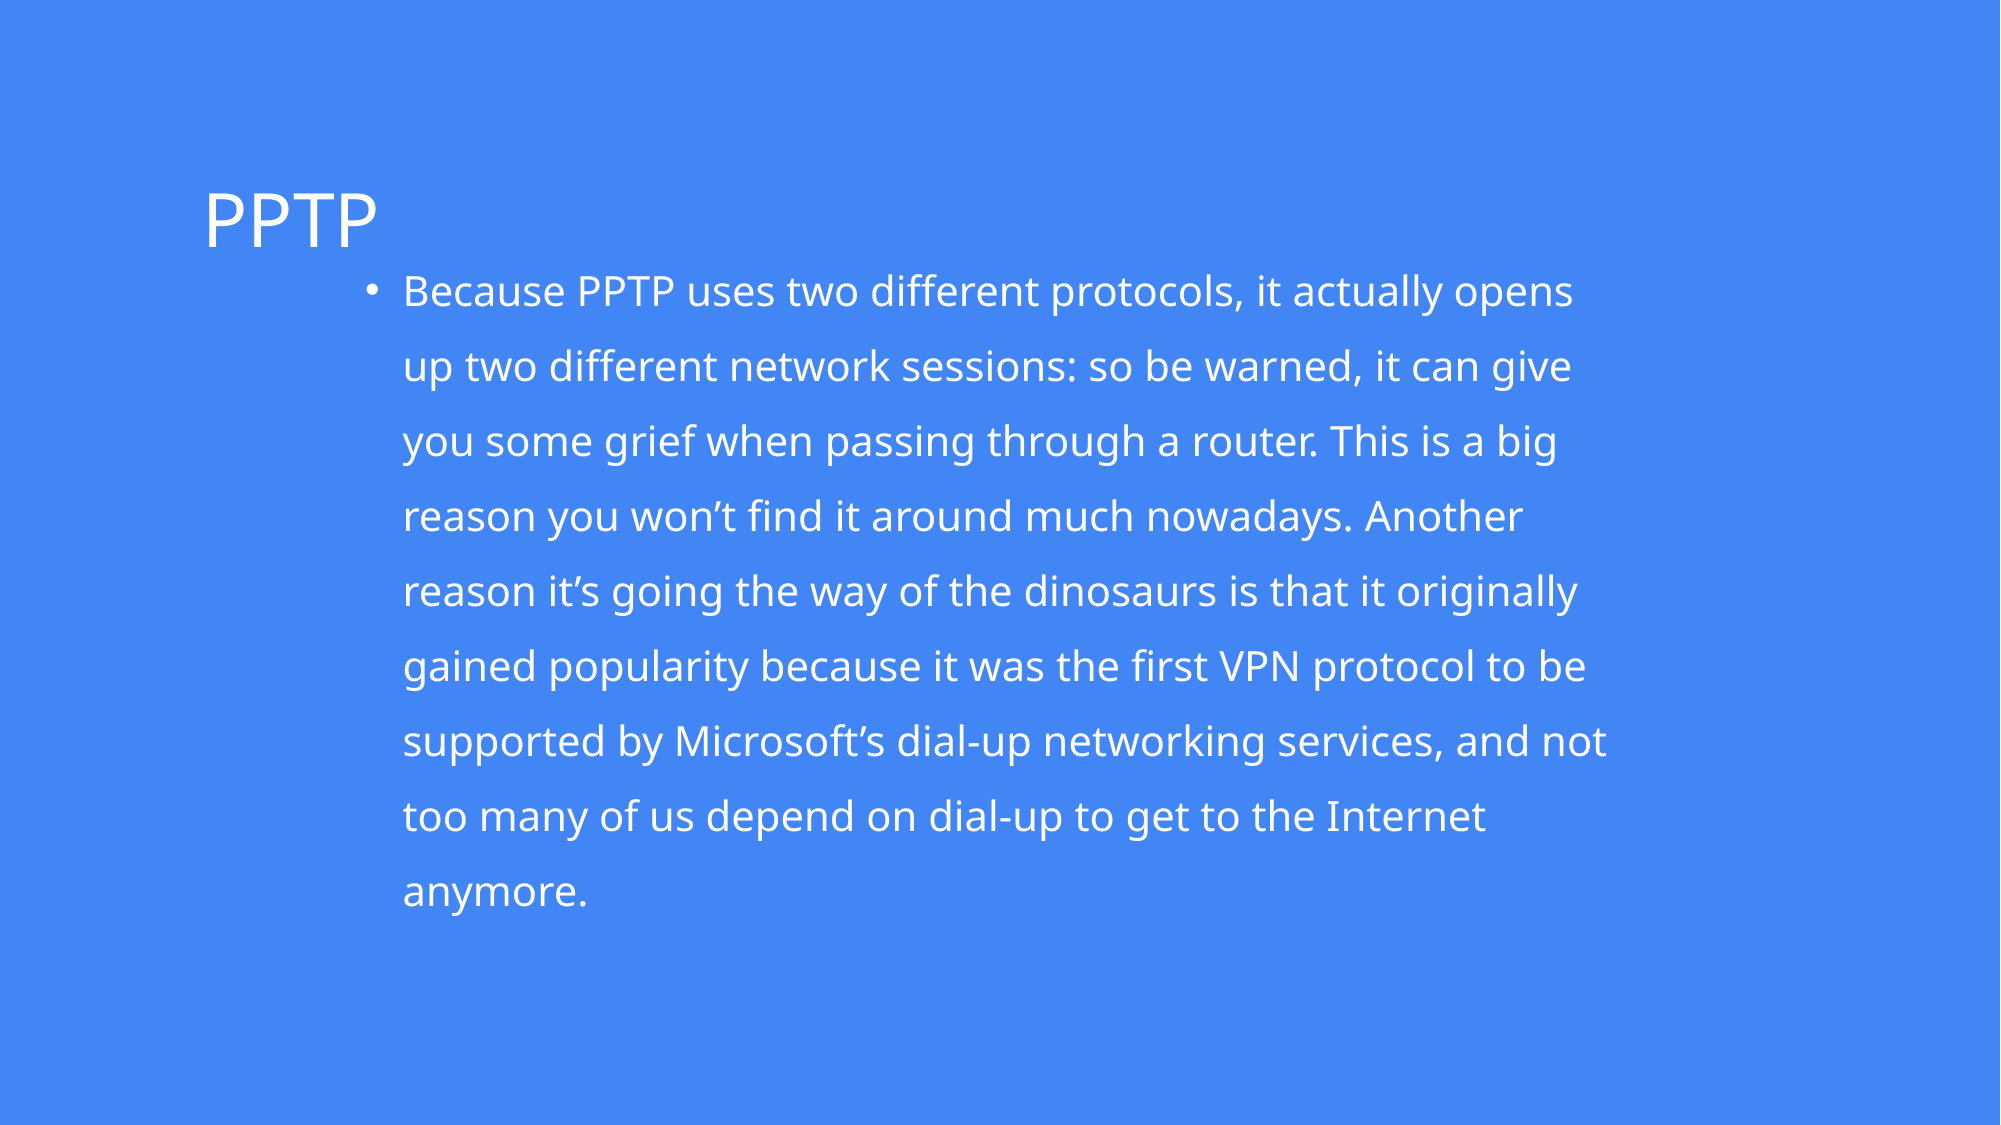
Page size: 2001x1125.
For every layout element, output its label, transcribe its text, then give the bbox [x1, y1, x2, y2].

title PPTP [187, 101, 1813, 344]
list Because PPTP uses two different protocols, it actually opens up two different network sessions: so be warned, it can give you some grief when passing through a router. This is a big reason you won’t find it around much nowadays. Another reason it’s going the way of the dinosaurs is that it originally gained popularity because it was the first VPN protocol to be supported by Microsoft’s dial-up networking services, and not too many of us depend on dial-up to get to the Internet anymore. [350, 231, 1627, 869]
